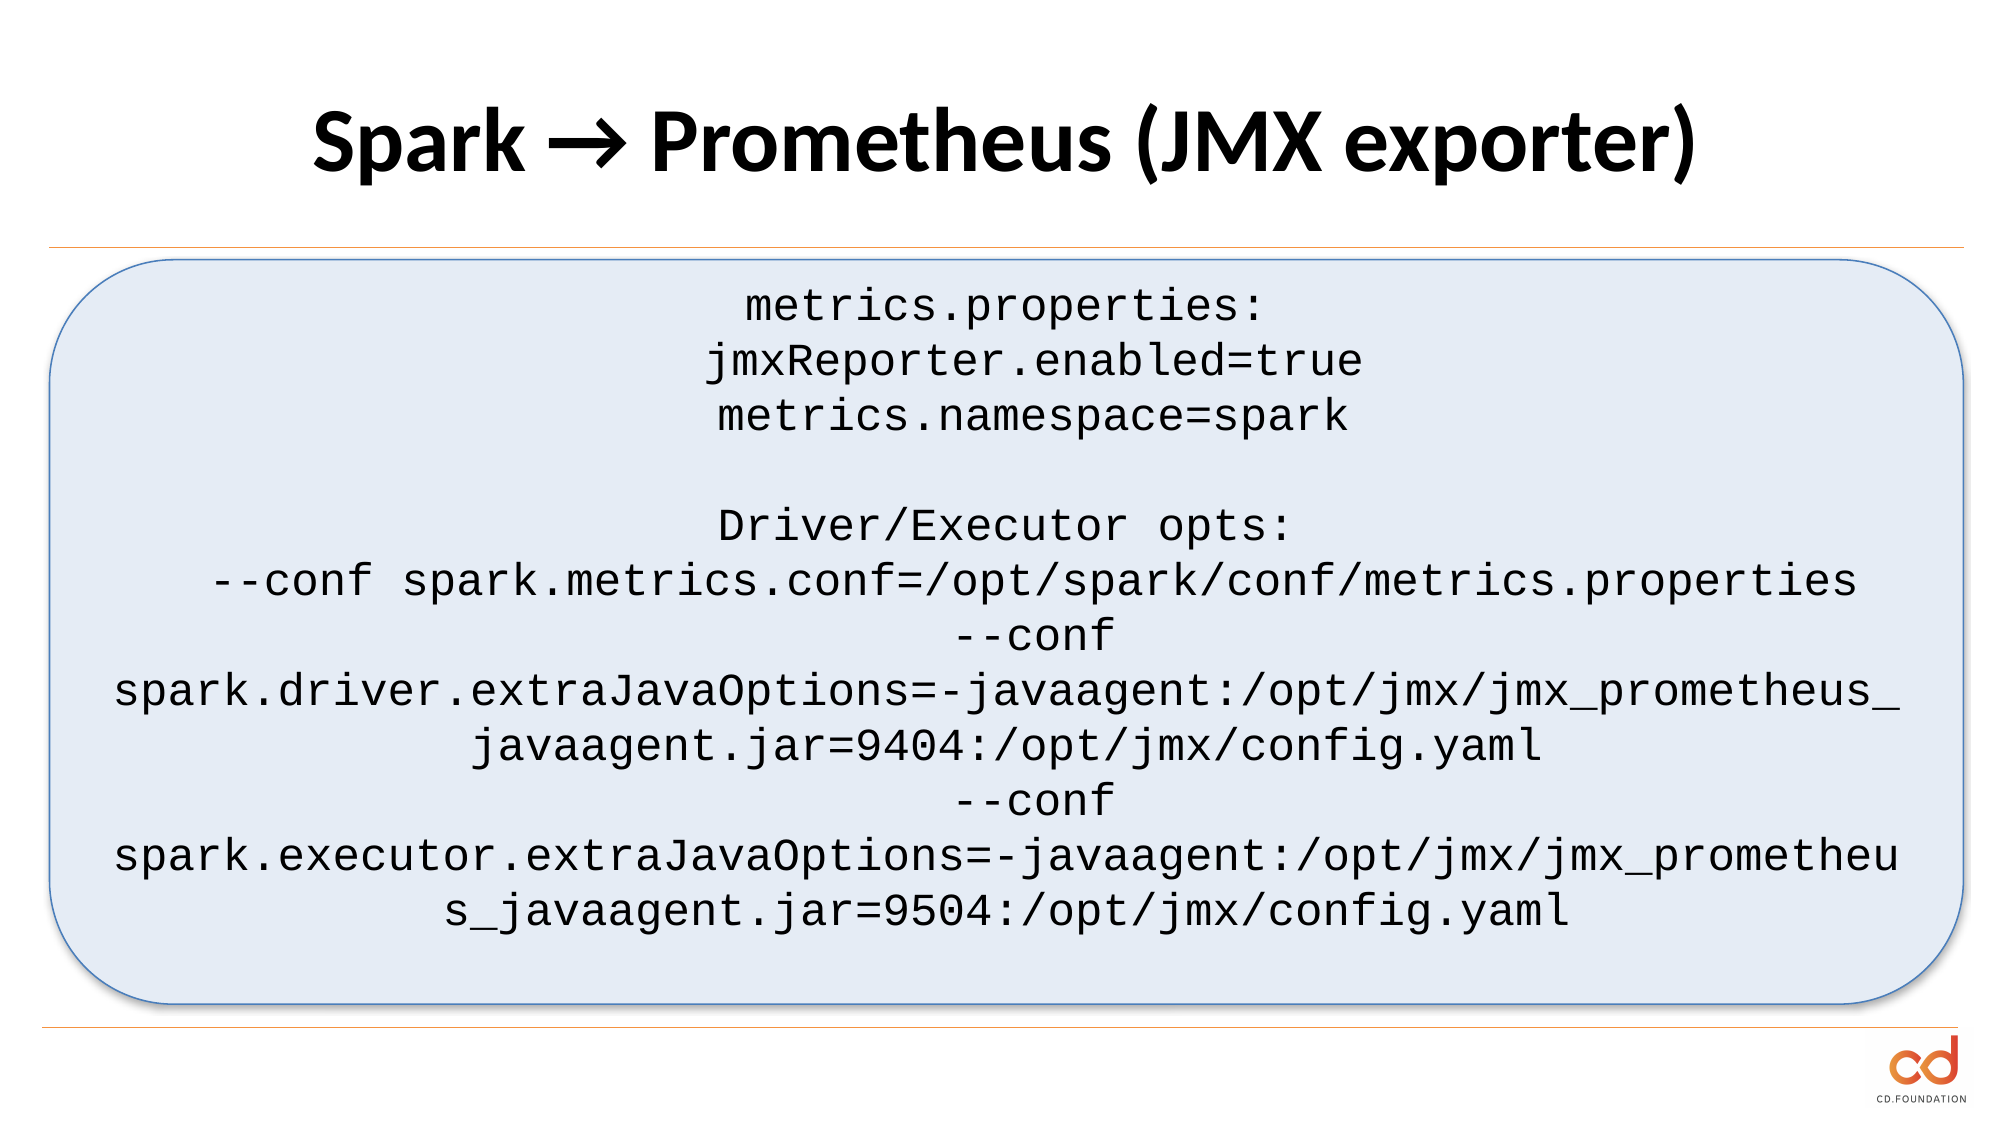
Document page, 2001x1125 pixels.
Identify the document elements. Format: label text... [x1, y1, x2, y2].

text_box metrics.properties: jmxReporter.enabled=true metrics.namespace=spark Driver/Executor opts: --conf spark.metrics.conf=/opt/spark/conf/metrics.properties --conf spark.driver.extraJavaOptions=-javaagent:/opt/jmx/jmx_prometheus_javaagent.jar=9404:/opt/jmx/config.yaml --conf spark.executor.extraJavaOptions=-javaagent:/opt/jmx/jmx_prometheus_javaagent.jar=9504:/opt/jmx/config.yaml [48, 258, 1965, 1005]
picture [1865, 1027, 1974, 1108]
title Spark → Prometheus (JMX exporter) [49, 41, 1964, 229]
